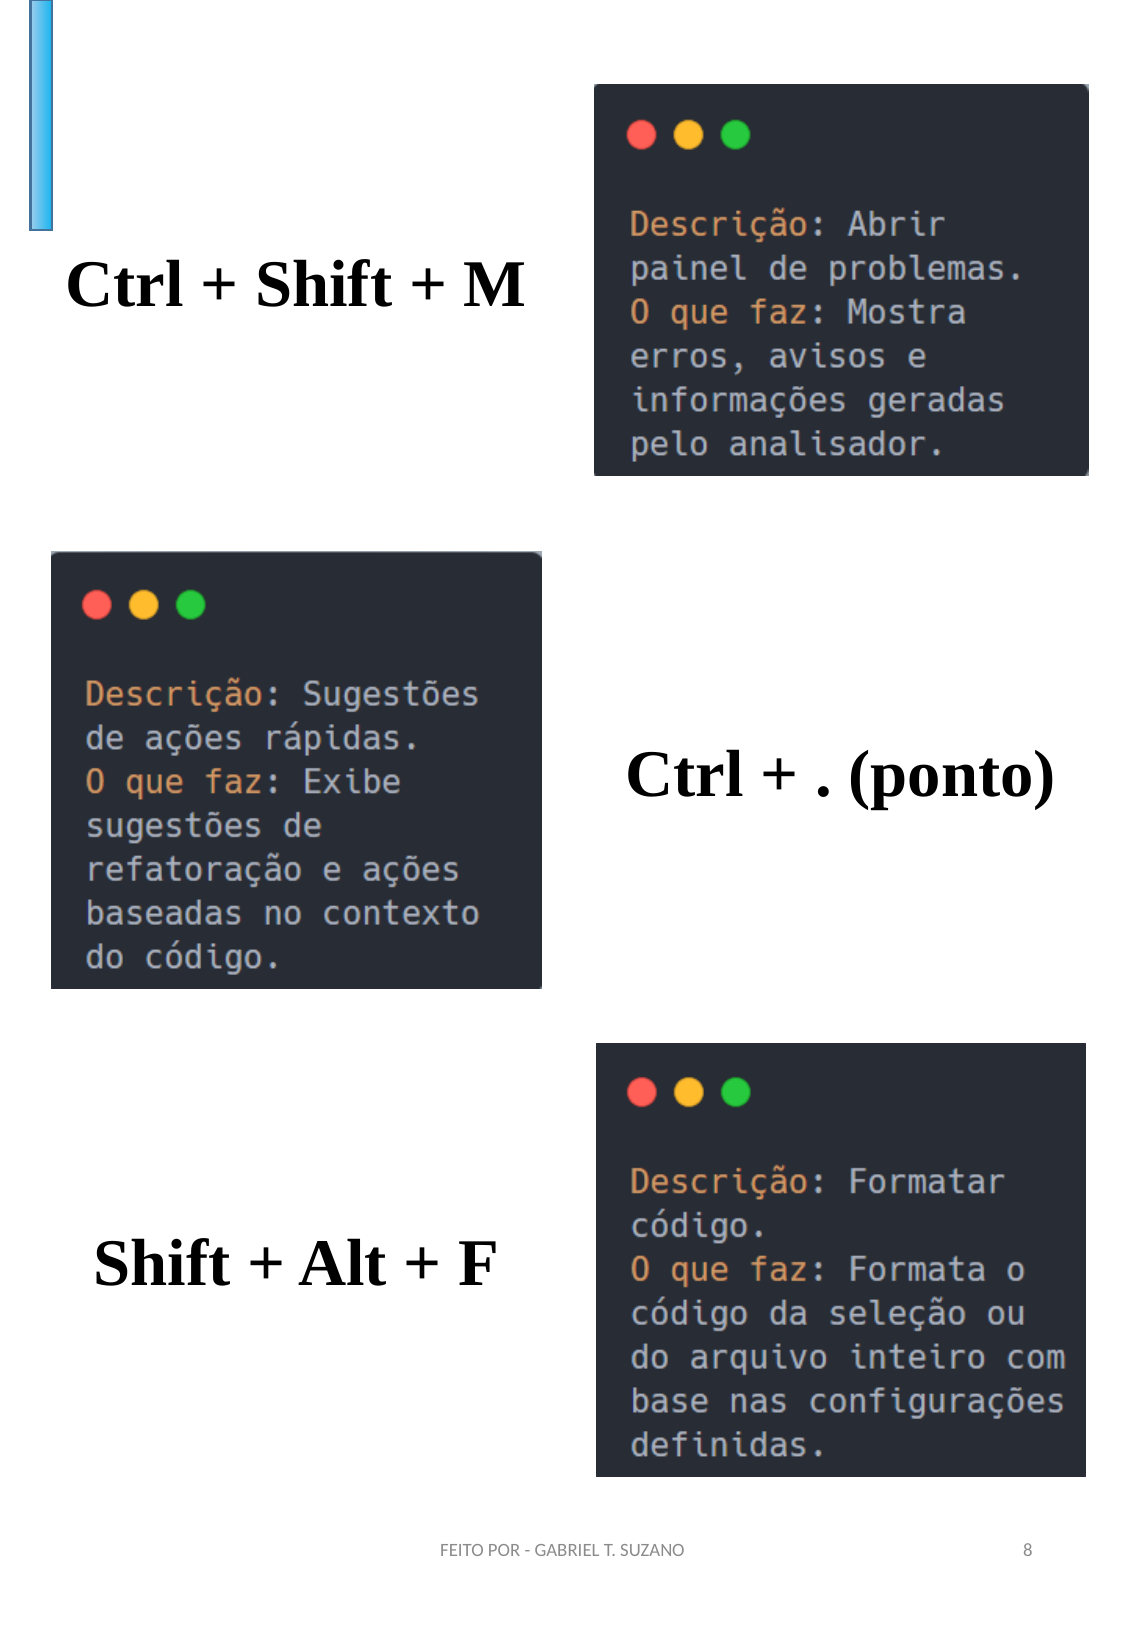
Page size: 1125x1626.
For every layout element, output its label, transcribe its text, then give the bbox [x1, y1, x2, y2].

text_box Ctrl + Shift + M [41, 232, 552, 327]
text_box [29, 0, 53, 231]
text_box Ctrl + . (ponto) [560, 722, 1122, 817]
picture [51, 551, 542, 989]
slide_number 8 [794, 1506, 1048, 1593]
picture [596, 1043, 1086, 1477]
text_box Shift + Alt + F [15, 1211, 579, 1307]
footer FEITO POR - GABRIEL T. SUZANO [372, 1506, 753, 1593]
picture [594, 84, 1089, 476]
